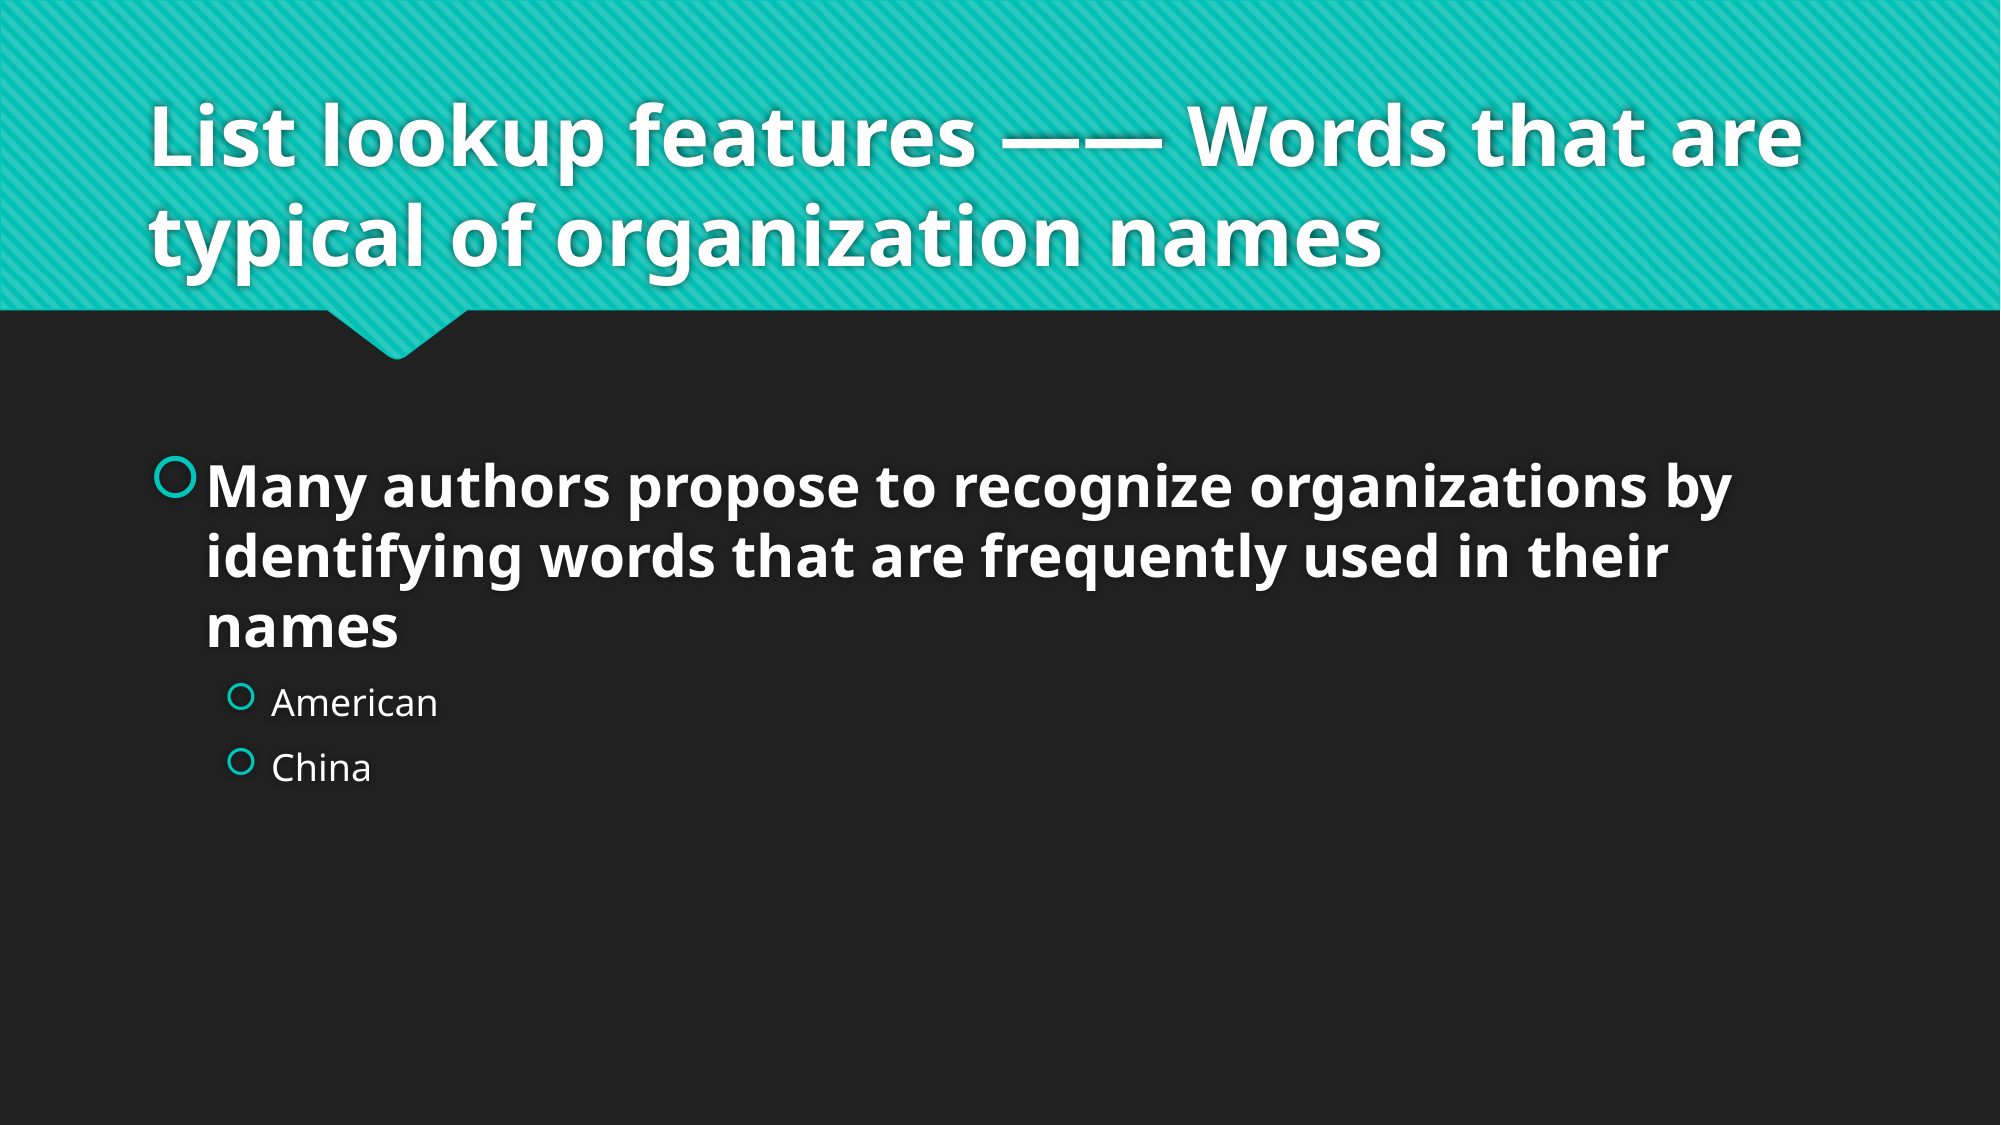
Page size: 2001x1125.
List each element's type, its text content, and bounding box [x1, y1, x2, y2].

list Many authors propose to recognize organizations by identifying words that are frequently used in their names American China [134, 364, 1866, 962]
title List lookup features —— Words that are typical of organization names [132, 131, 1868, 291]
